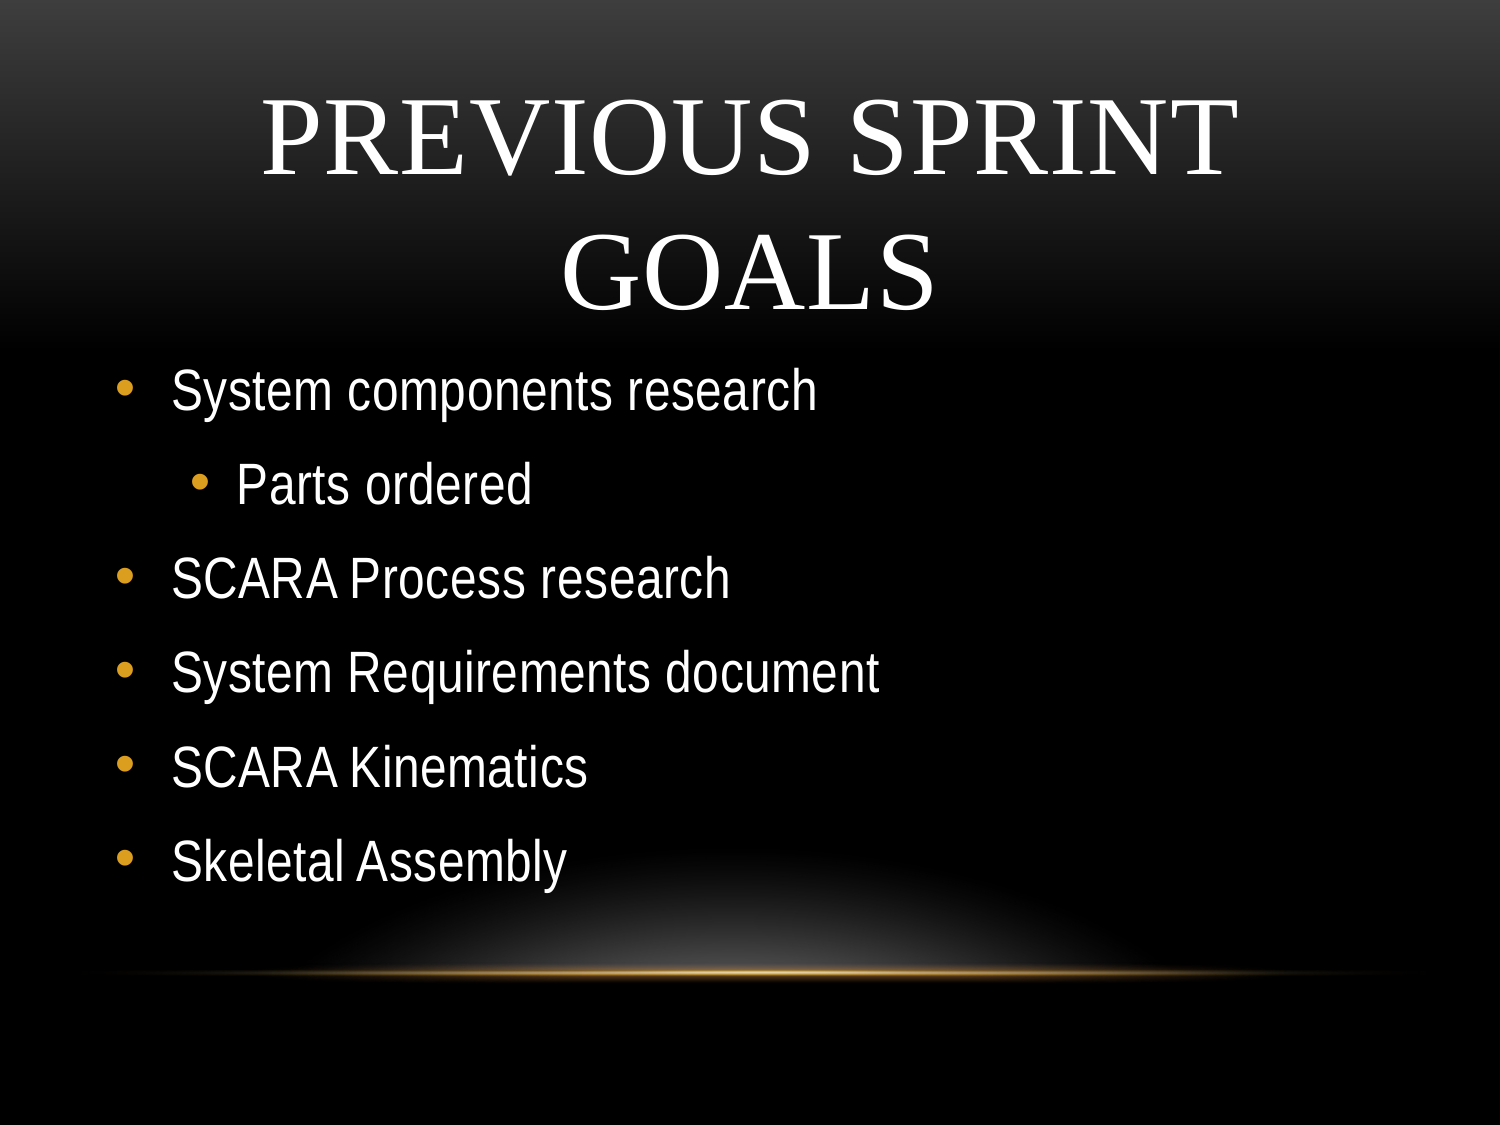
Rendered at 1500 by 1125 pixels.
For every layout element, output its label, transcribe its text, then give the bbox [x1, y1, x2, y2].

title Previous Sprint goals [99, 152, 1400, 340]
picture [0, 0, 1500, 1125]
list System components research Parts ordered SCARA Process research System Requirements document SCARA Kinematics Skeletal Assembly [99, 345, 1400, 1021]
